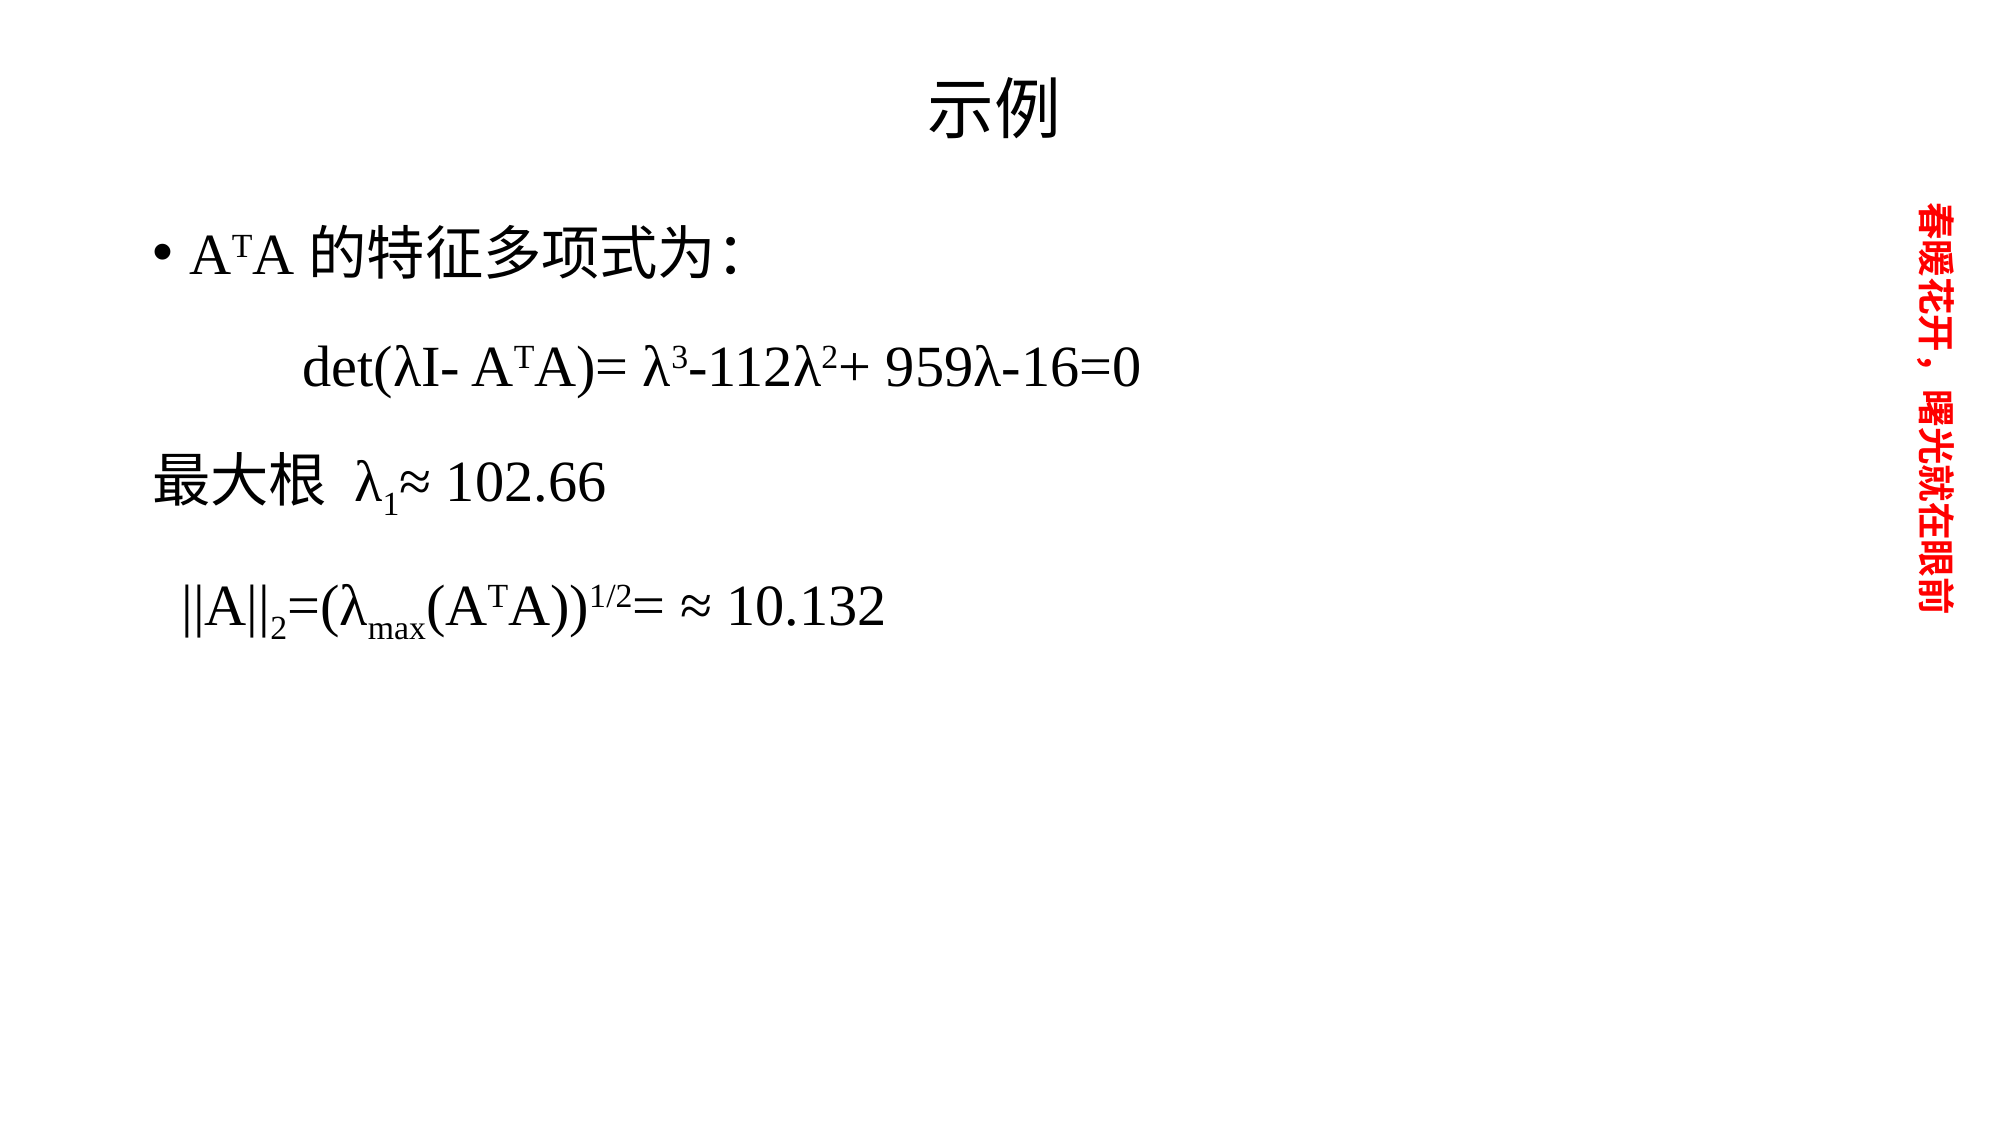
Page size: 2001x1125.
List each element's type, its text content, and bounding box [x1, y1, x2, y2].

title 示例 [131, 59, 1857, 165]
